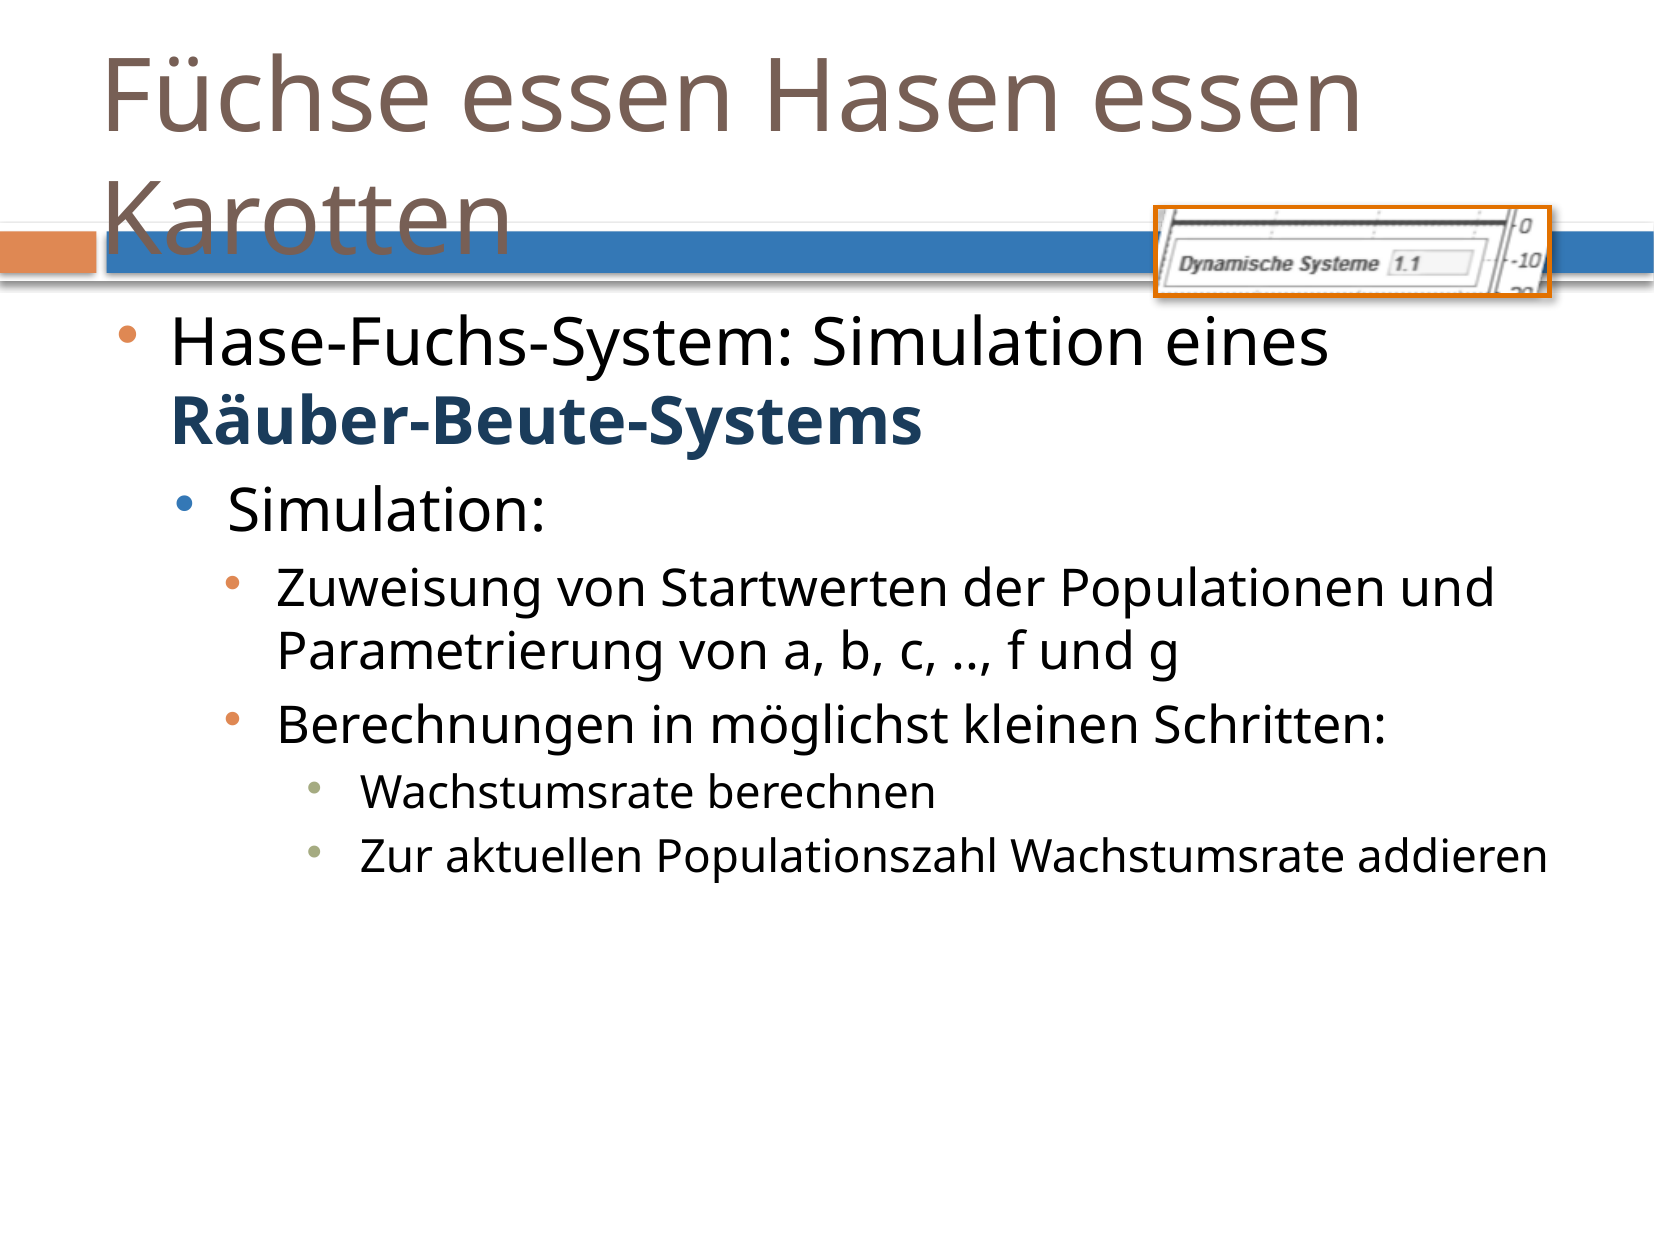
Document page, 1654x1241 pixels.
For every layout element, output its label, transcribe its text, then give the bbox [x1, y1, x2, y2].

title Füchse essen Hasen essen Karotten [82, 49, 1571, 257]
list Hase-Fuchs-System: Simulation eines Räuber-Beute-Systems Simulation: Zuweisung von Startwerten der Populationen und Parametrierung von a, b, c, .., f und g Berechnungen in möglichst kleinen Schritten: Wachstumsrate berechnen Zur aktuellen Populationszahl Wachstumsrate addieren [82, 290, 1571, 1109]
picture [1158, 257, 1547, 290]
